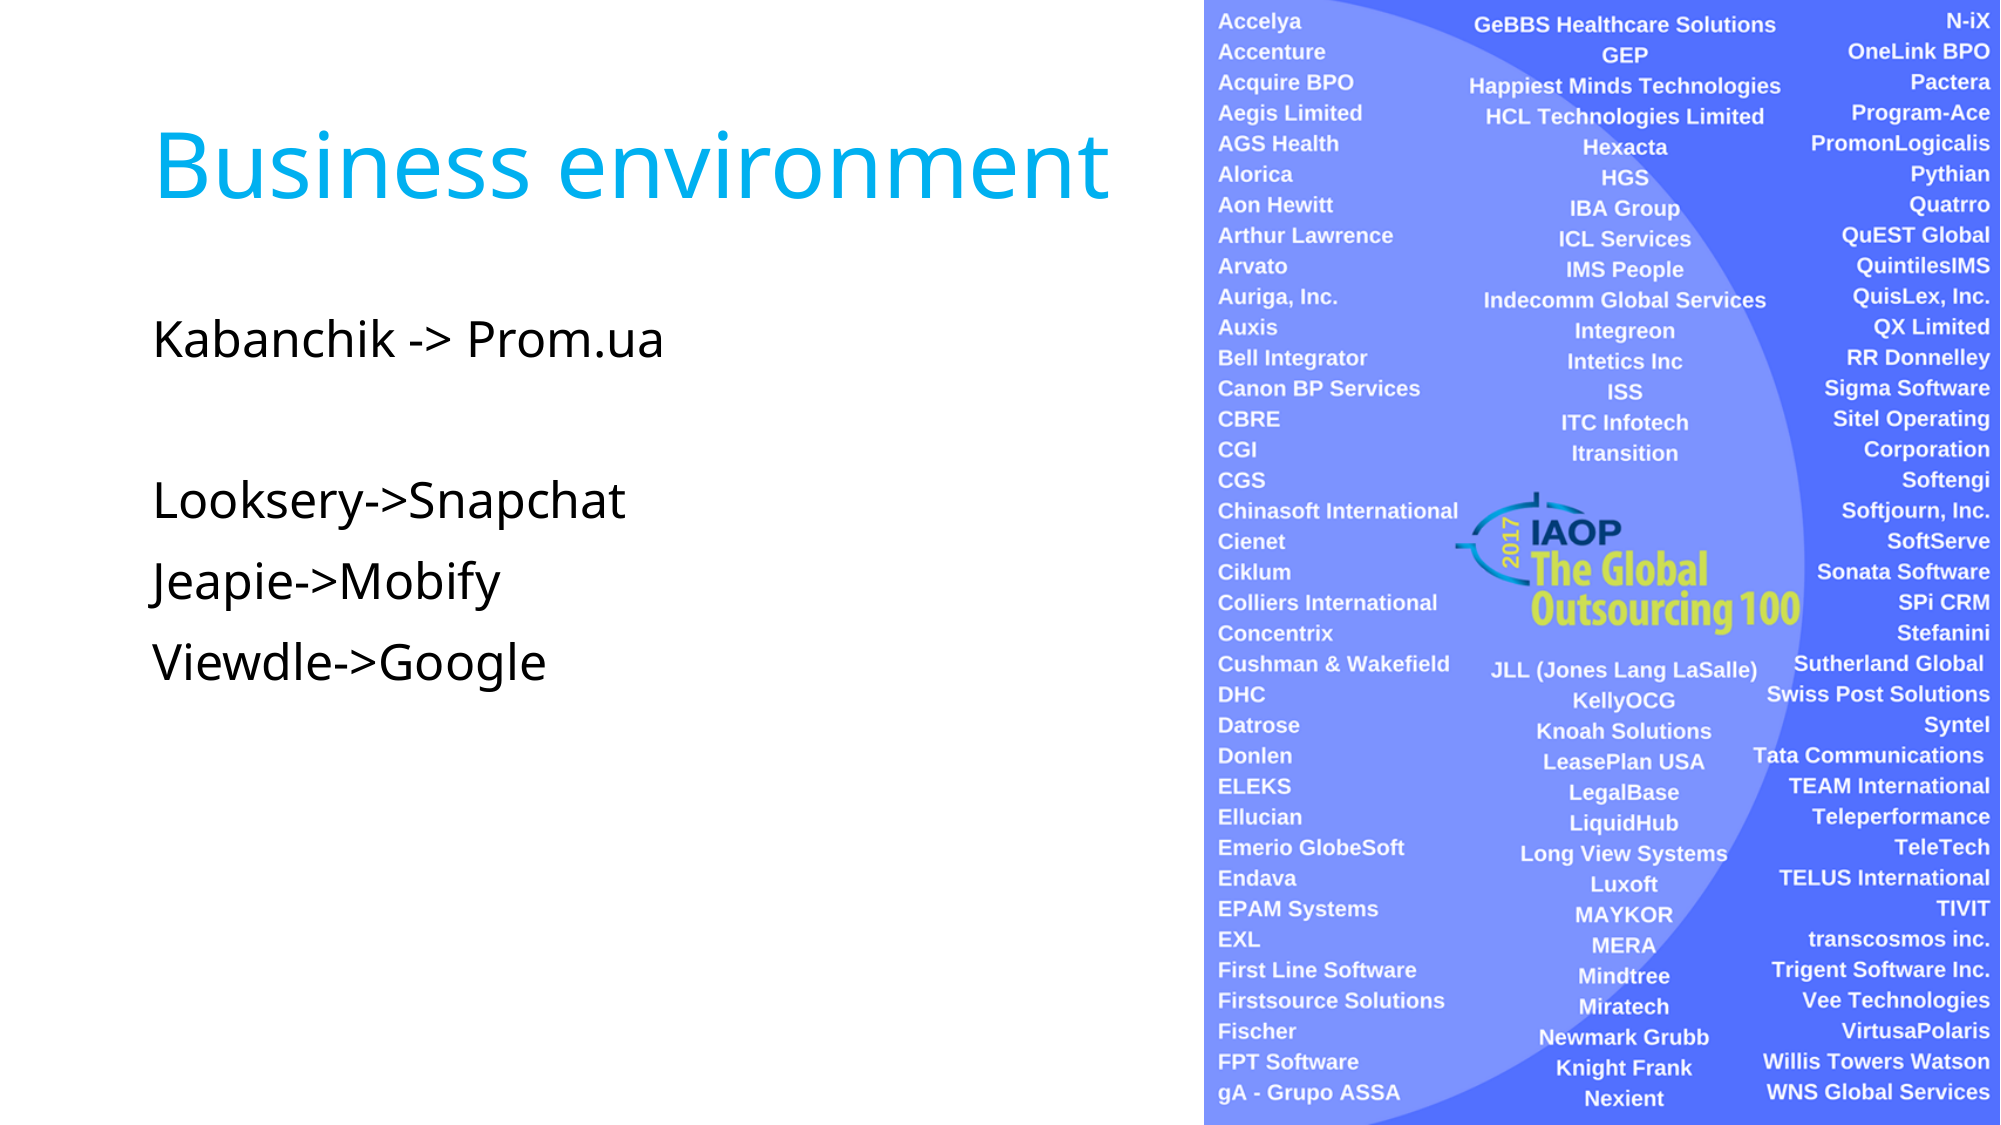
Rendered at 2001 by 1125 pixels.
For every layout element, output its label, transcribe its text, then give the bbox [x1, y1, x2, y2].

title Business environment [137, 59, 1204, 278]
list Kabanchik -> Prom.ua Looksery->Snapchat Jeapie->Mobify Viewdle->Google [137, 299, 1204, 1014]
picture [1204, 0, 2000, 1125]
